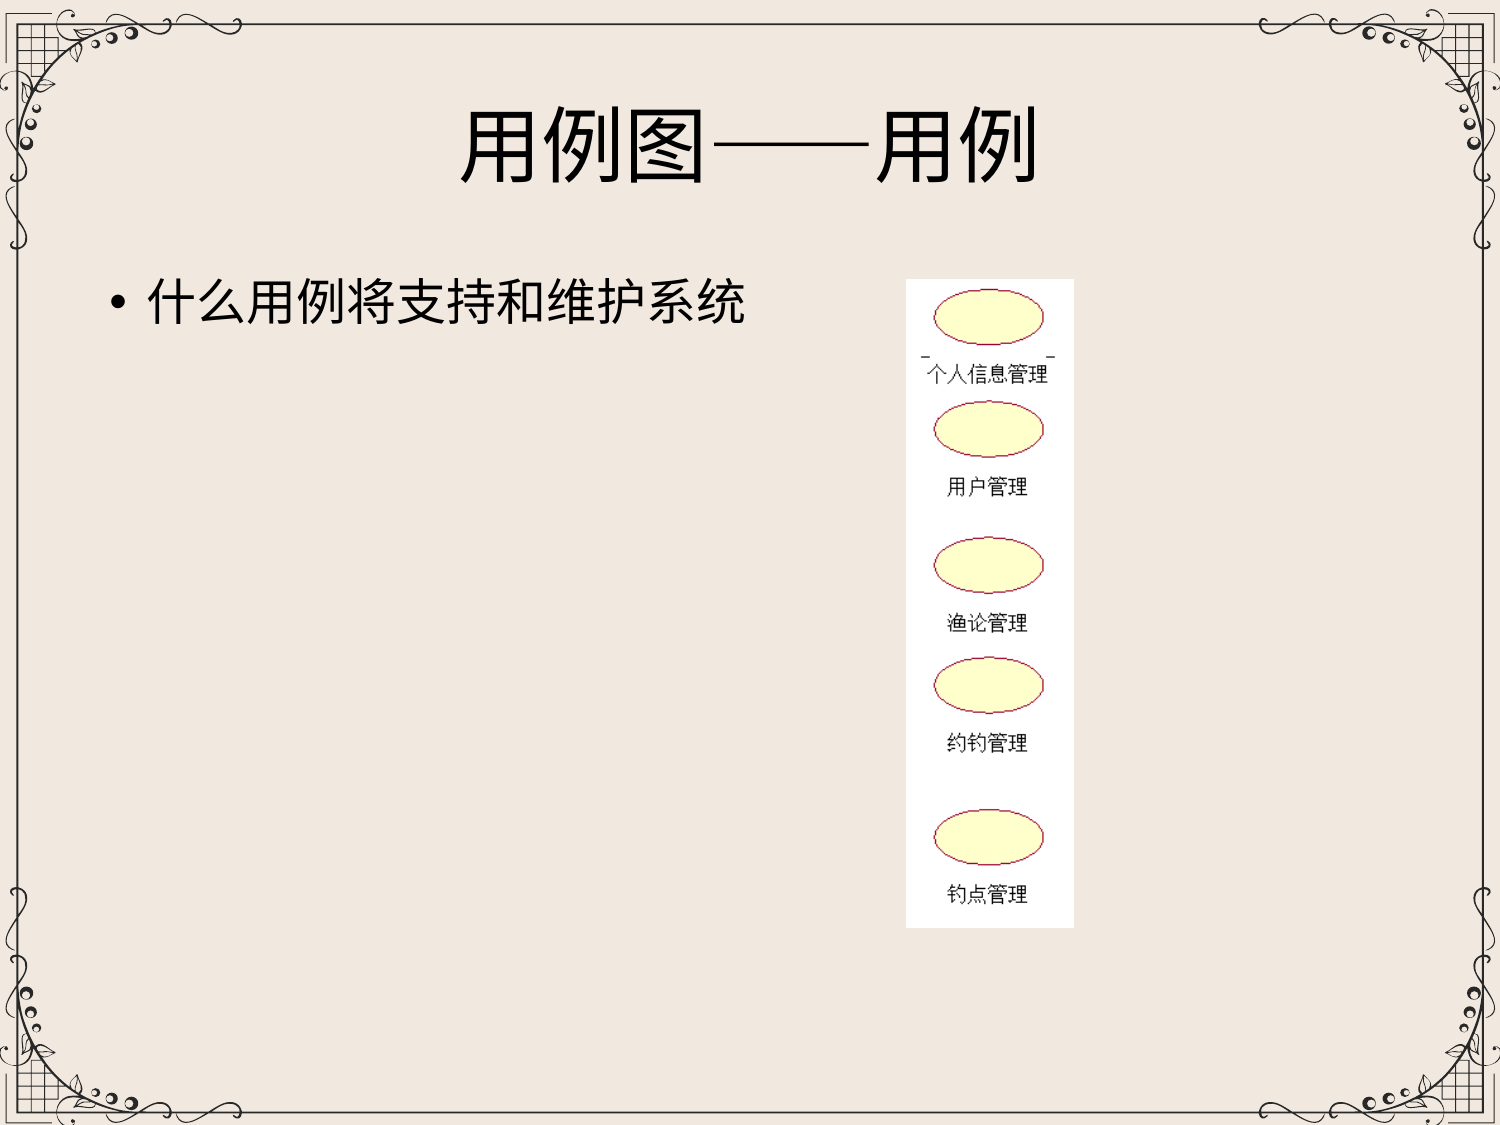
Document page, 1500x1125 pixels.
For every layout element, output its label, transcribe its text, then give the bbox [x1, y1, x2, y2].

text_box 什么用例将支持和维护系统 [94, 269, 1447, 938]
text_box 用例图——用例 [366, 111, 1134, 175]
picture [906, 279, 1074, 928]
